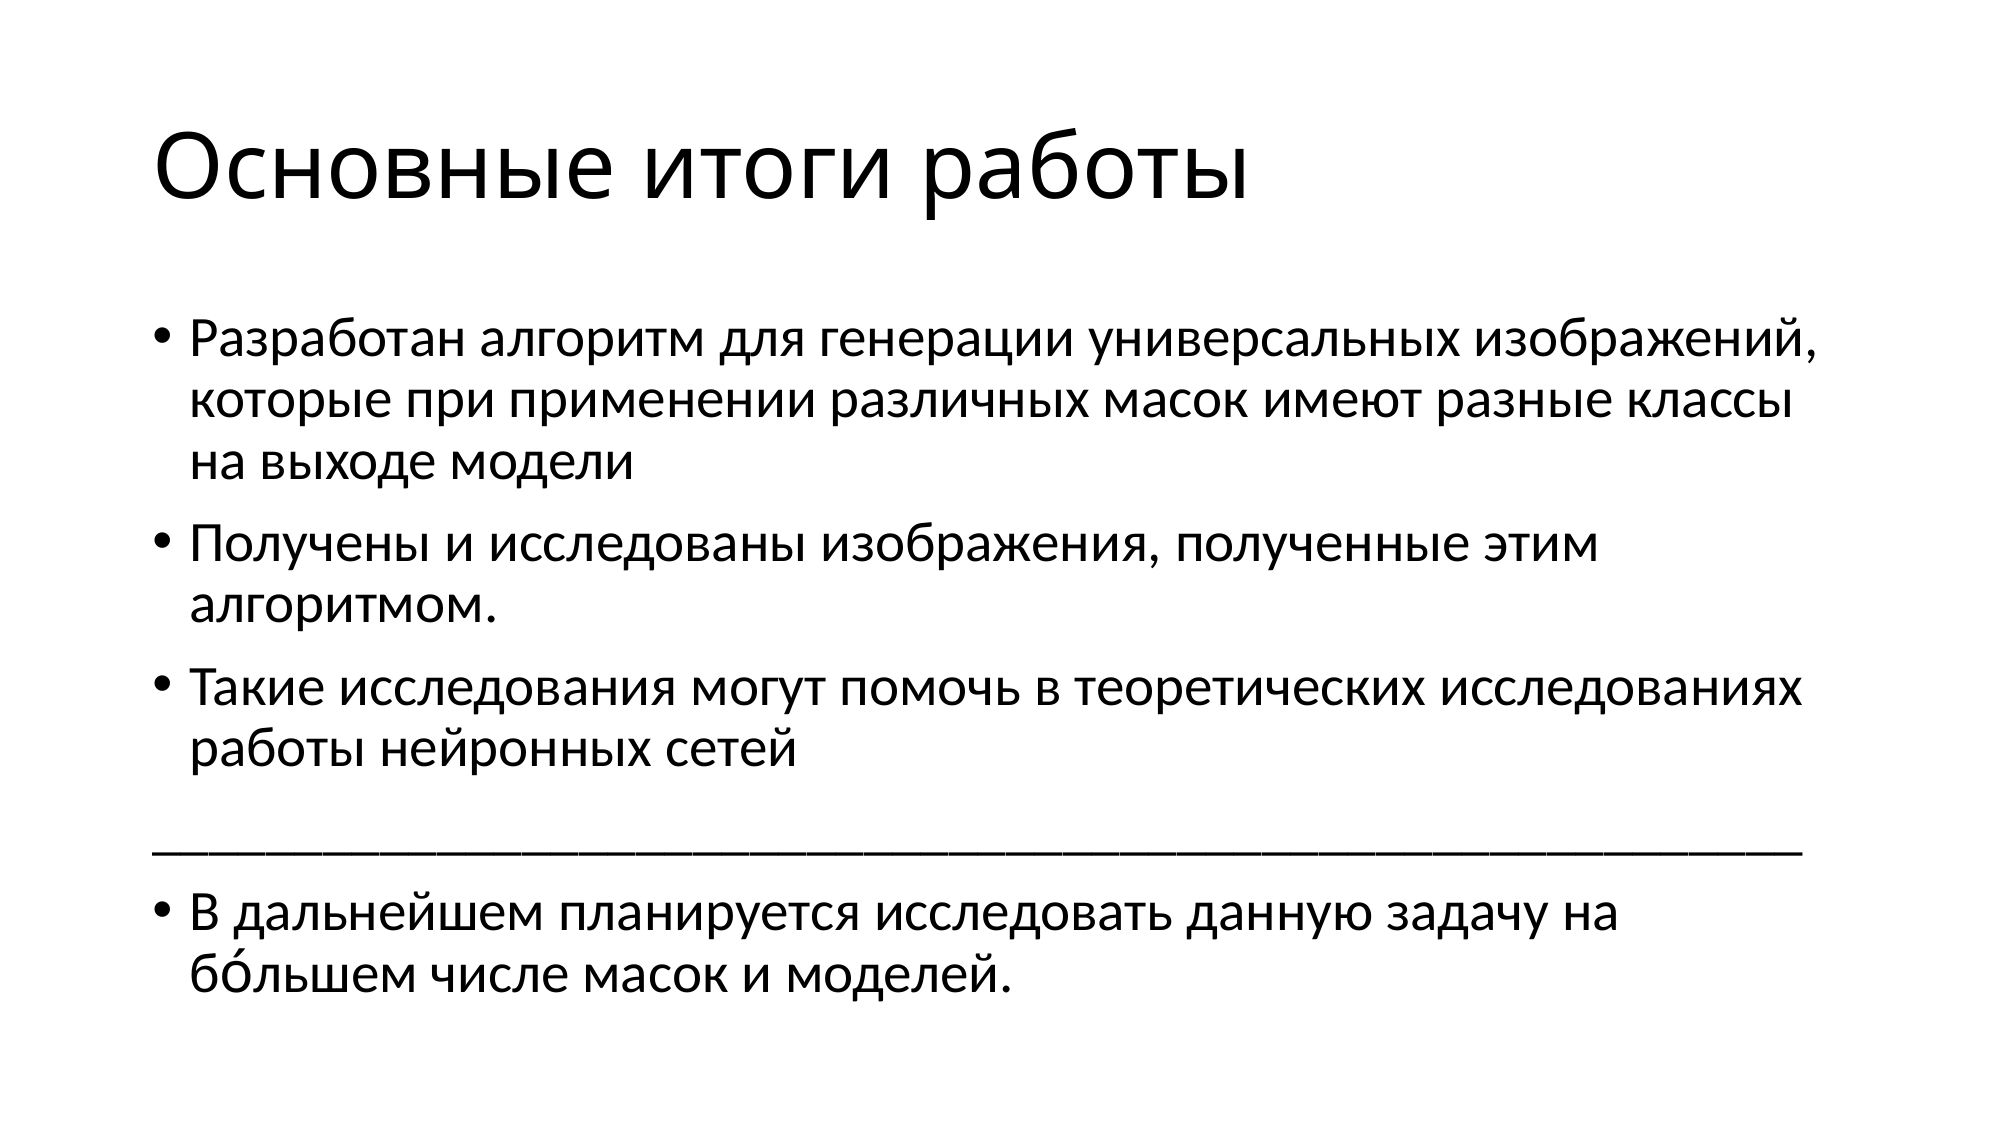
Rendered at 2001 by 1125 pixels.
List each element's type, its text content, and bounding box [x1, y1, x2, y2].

title Основные итоги работы [137, 59, 1863, 278]
list Разработан алгоритм для генерации универсальных изображений, которые при применении различных масок имеют разные классы на выходе модели Получены и исследованы изображения, полученные этим алгоритмом. Такие исследования могут помочь в теоретических исследованиях работы нейронных сетей __________________________________________________________ В дальнейшем планируется исследовать данную задачу на бо́льшем числе масок и моделей. [137, 299, 1863, 1014]
